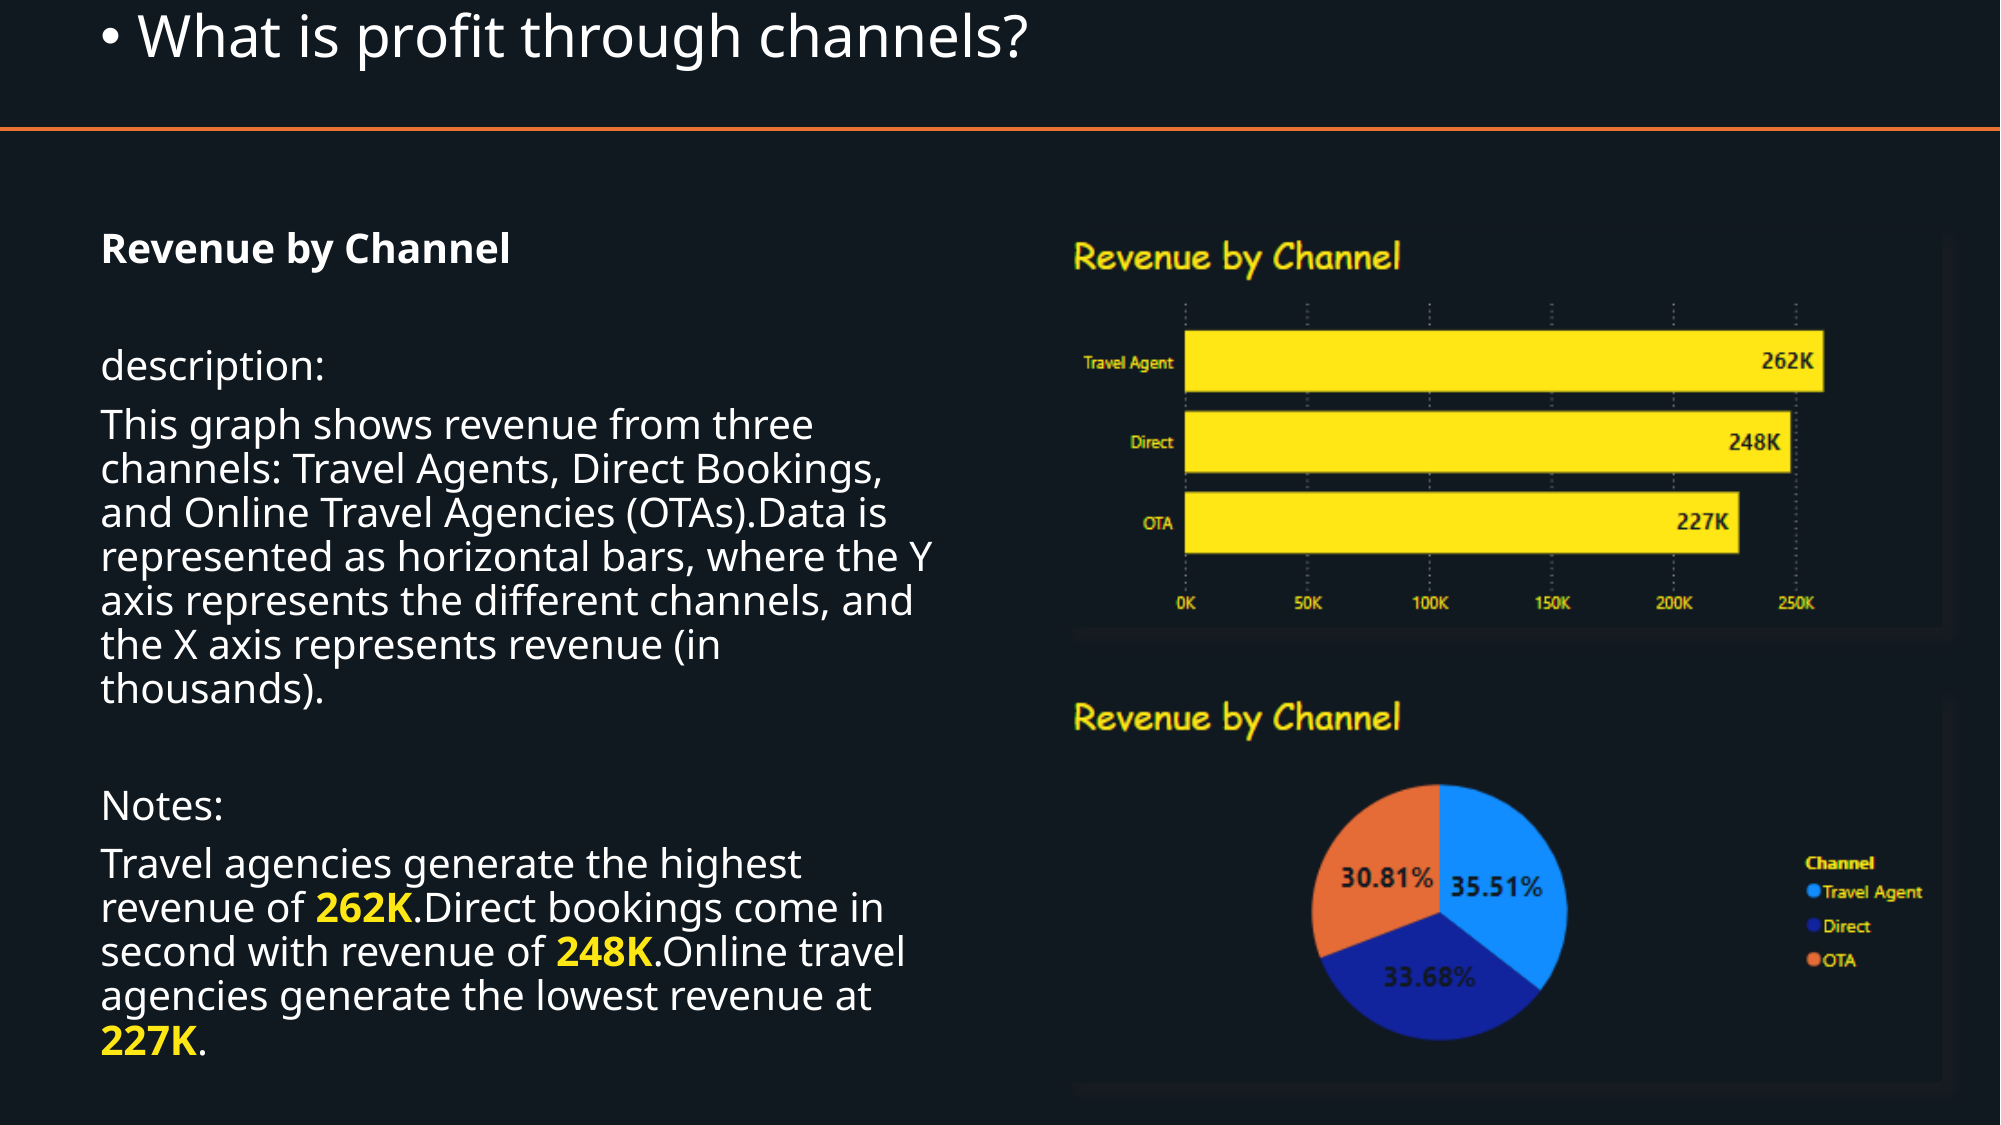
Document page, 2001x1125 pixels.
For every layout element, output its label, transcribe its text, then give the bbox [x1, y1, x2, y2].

list What is profit through channels? [85, 0, 2000, 86]
picture [1027, 191, 1966, 1109]
text_box Revenue by Channel description: This graph shows revenue from three channels: Travel Agents, Direct Bookings, and Online Travel Agencies (OTAs).Data is represented as horizontal bars, where the Y axis represents the different channels, and the X axis represents revenue (in thousands). Notes: Travel agencies generate the highest revenue of 262K.Direct bookings come in second with revenue of 248K.Online travel agencies generate the lowest revenue at 227K. [85, 220, 972, 1082]
